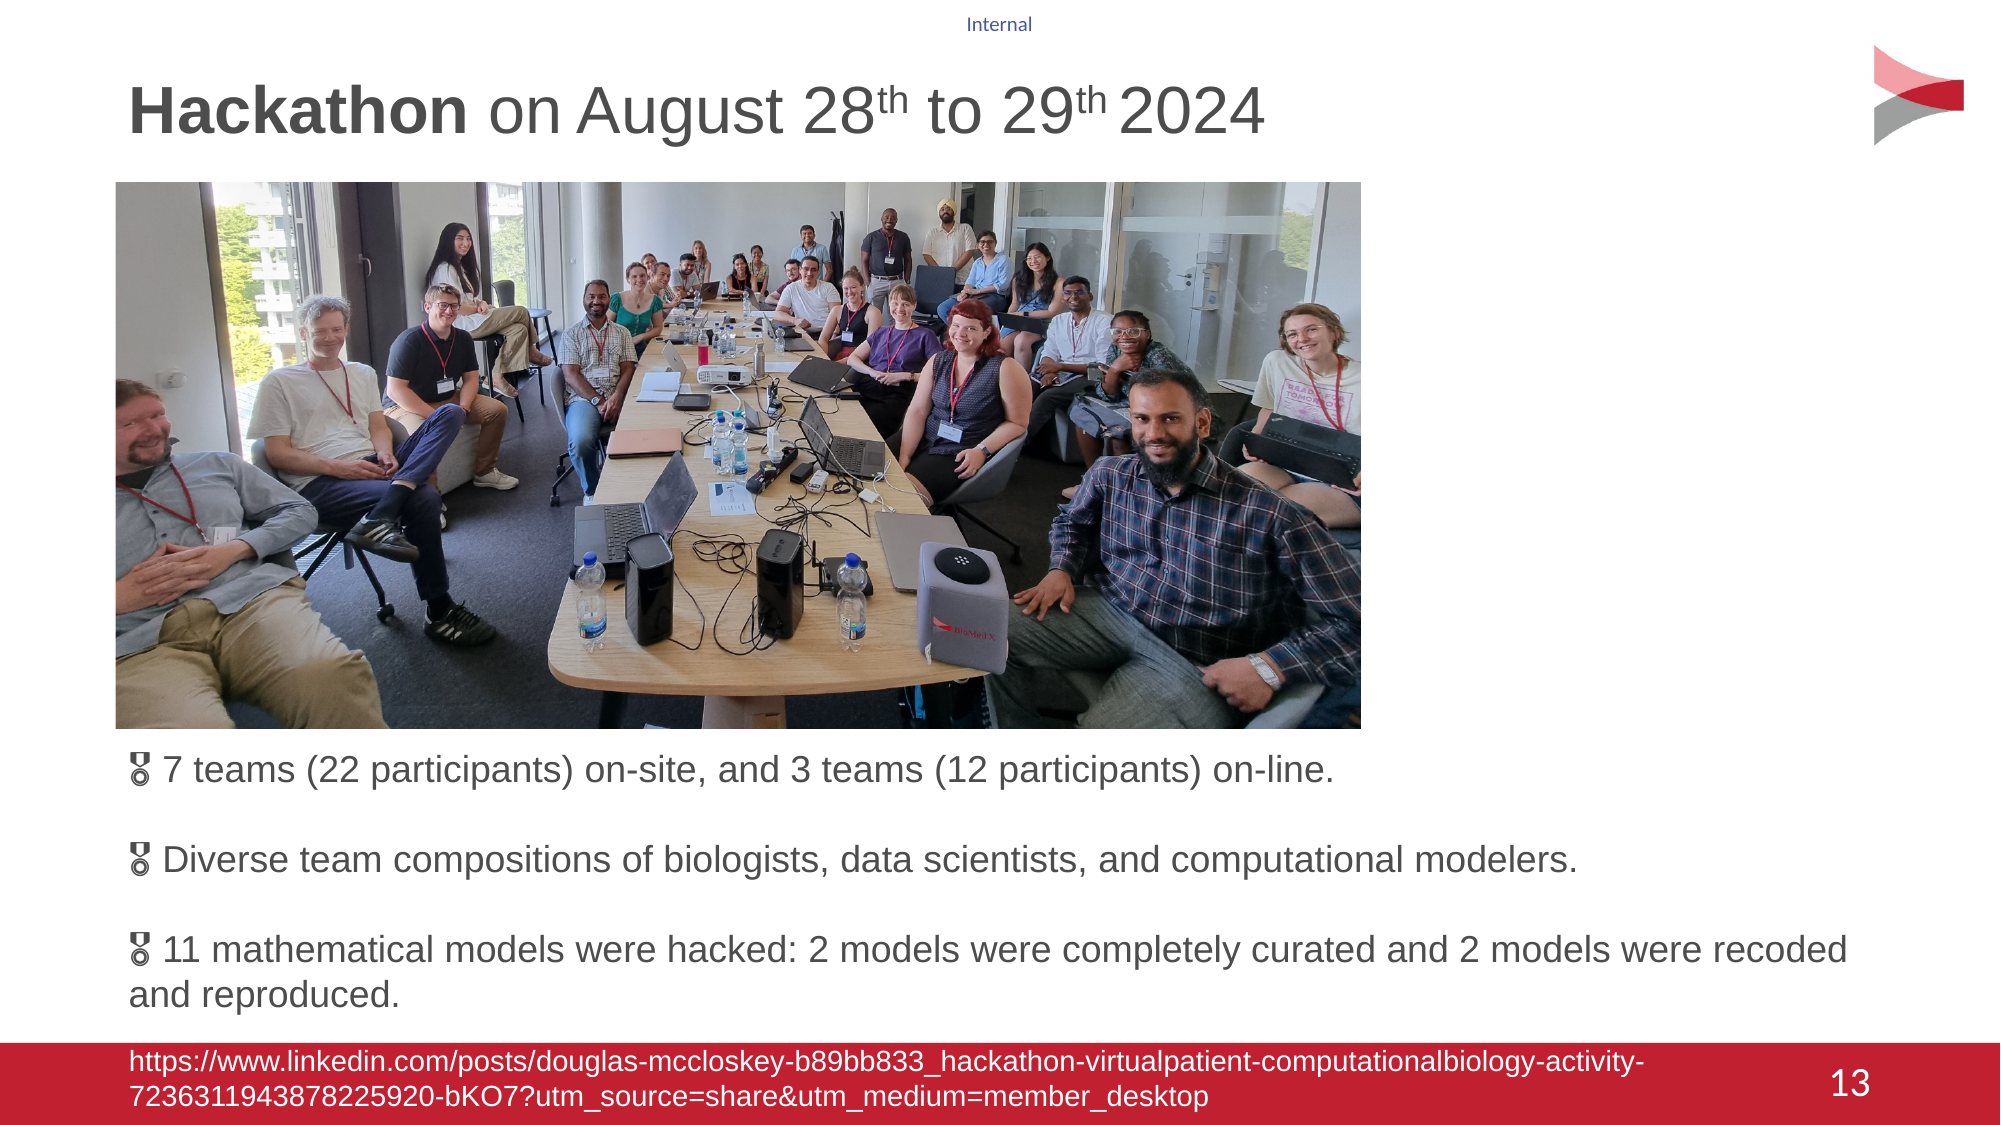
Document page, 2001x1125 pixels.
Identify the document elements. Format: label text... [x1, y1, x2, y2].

slide_number 13 [1791, 1034, 1886, 1125]
picture [1864, 41, 1973, 149]
footer https://www.linkedin.com/posts/douglas-mccloskey-b89bb833_hackathon-virtualpatient-computationalbiology-activity-7236311943878225920-bKO7?utm_source=share&utm_medium=member_desktop [114, 1034, 1743, 1125]
text_box 🎖️ 7 teams (22 participants) on-site, and 3 teams (12 participants) on-line. 🎖️ Diverse team compositions of biologists, data scientists, and computational modelers. 🎖️ 11 mathematical models were hacked: 2 models were completely curated and 2 models were recoded and reproduced. [113, 737, 1886, 1023]
title Hackathon on August 28th to 29th 2024 [113, 59, 1887, 278]
picture [115, 181, 1362, 730]
